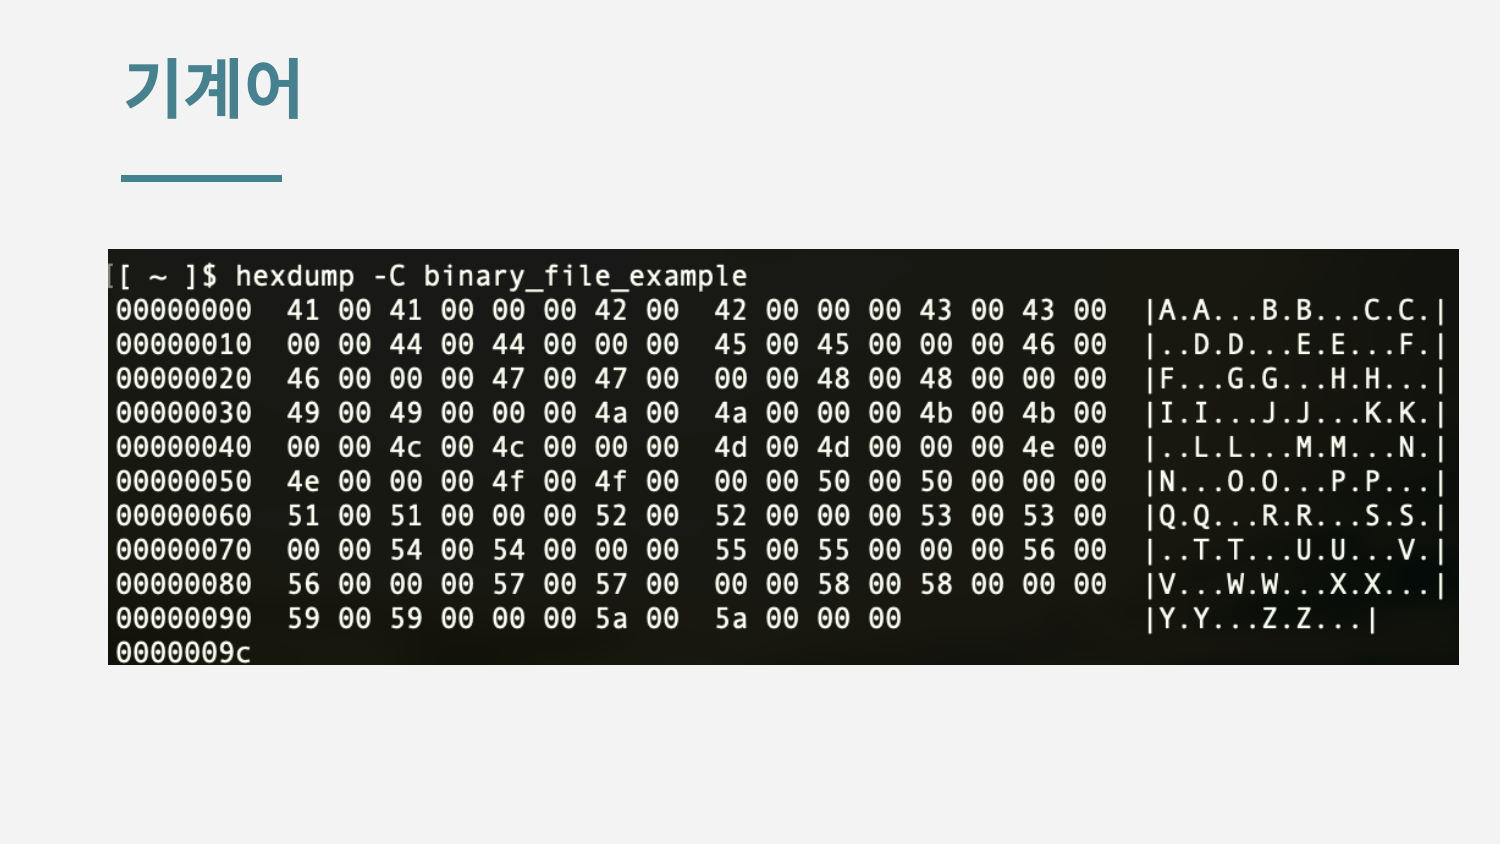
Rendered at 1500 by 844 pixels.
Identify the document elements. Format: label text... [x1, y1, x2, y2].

picture [107, 249, 1459, 665]
title 기계어 [108, 23, 1235, 149]
